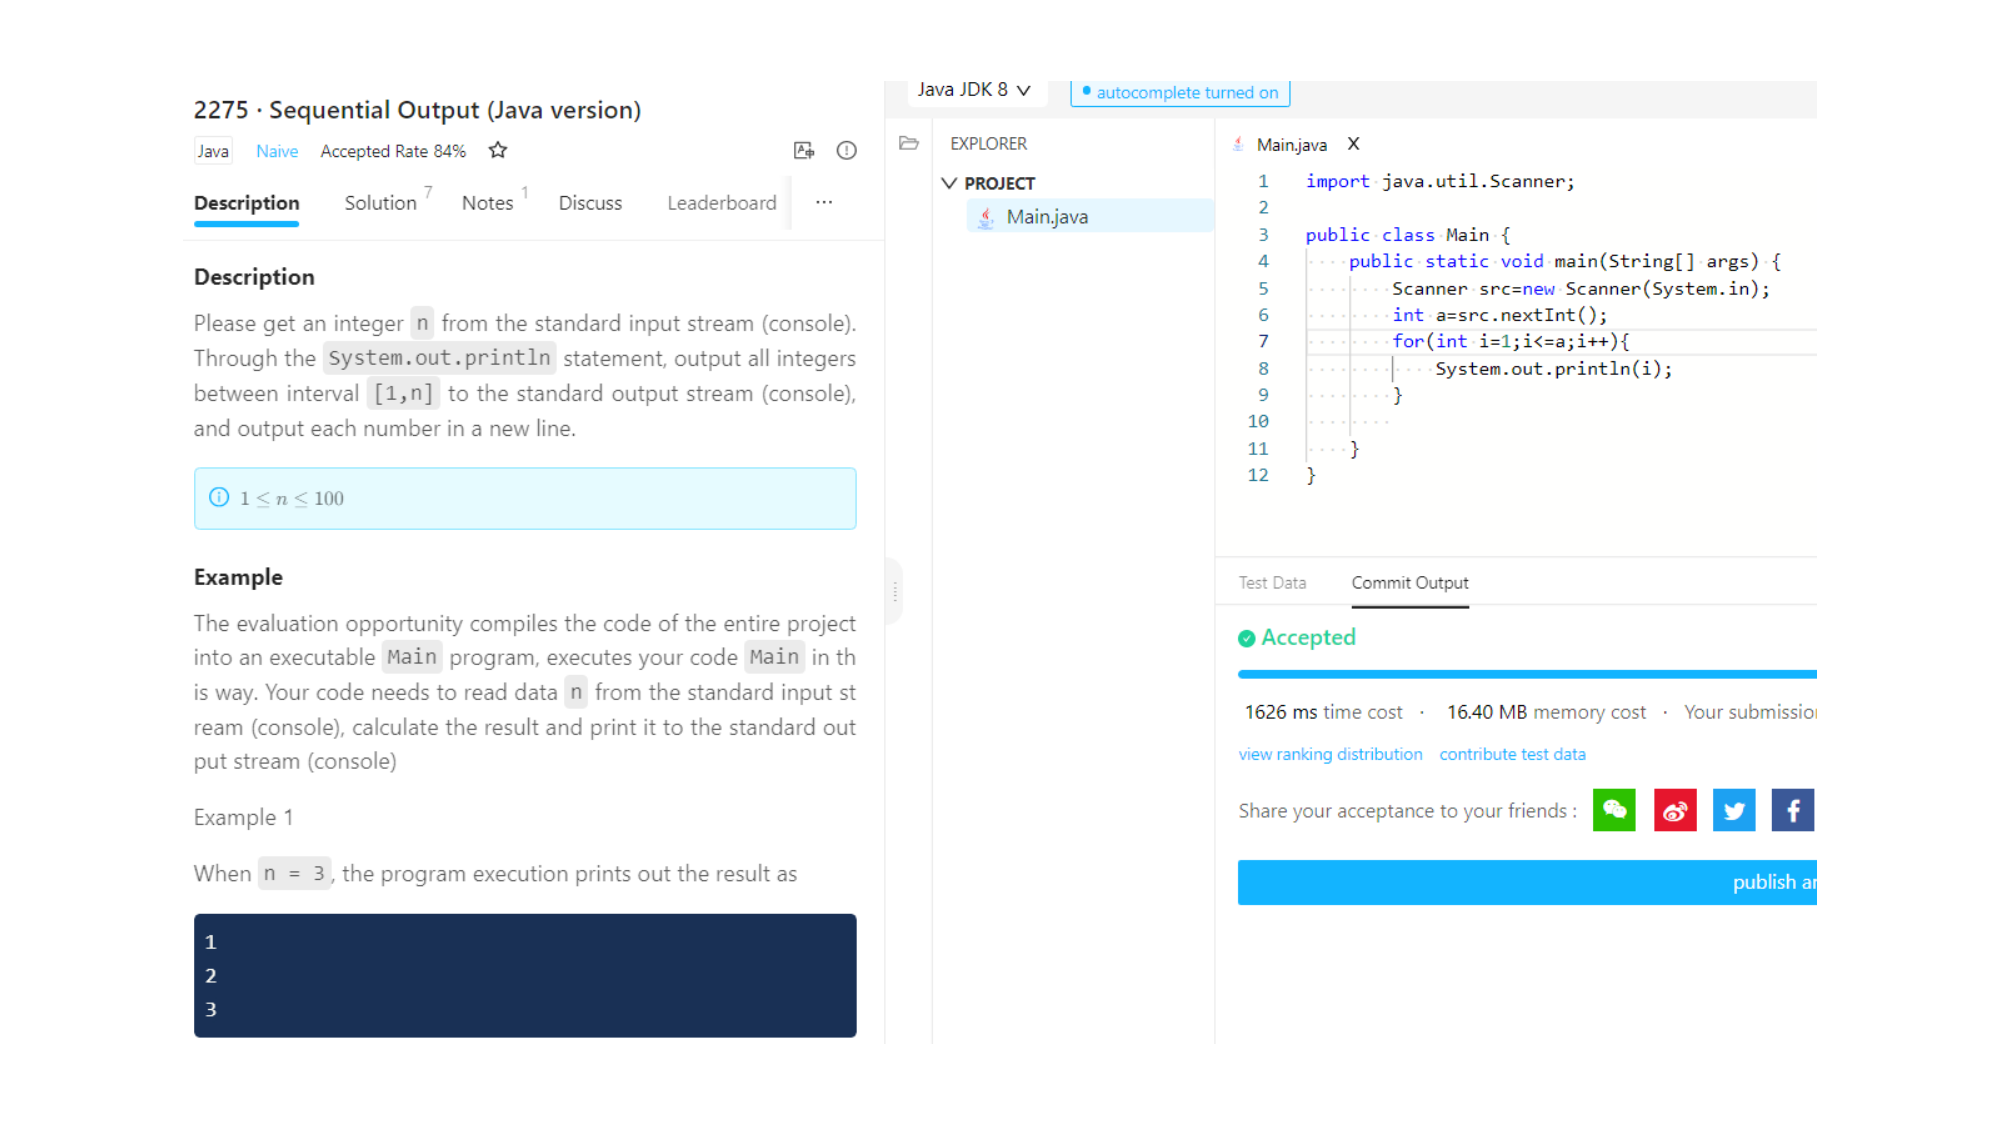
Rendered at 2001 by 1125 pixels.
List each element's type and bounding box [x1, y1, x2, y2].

picture [183, 81, 1817, 1044]
picture [1804, 879, 1811, 888]
picture [1752, 874, 1766, 888]
picture [1735, 879, 1749, 893]
picture [1781, 874, 1795, 888]
